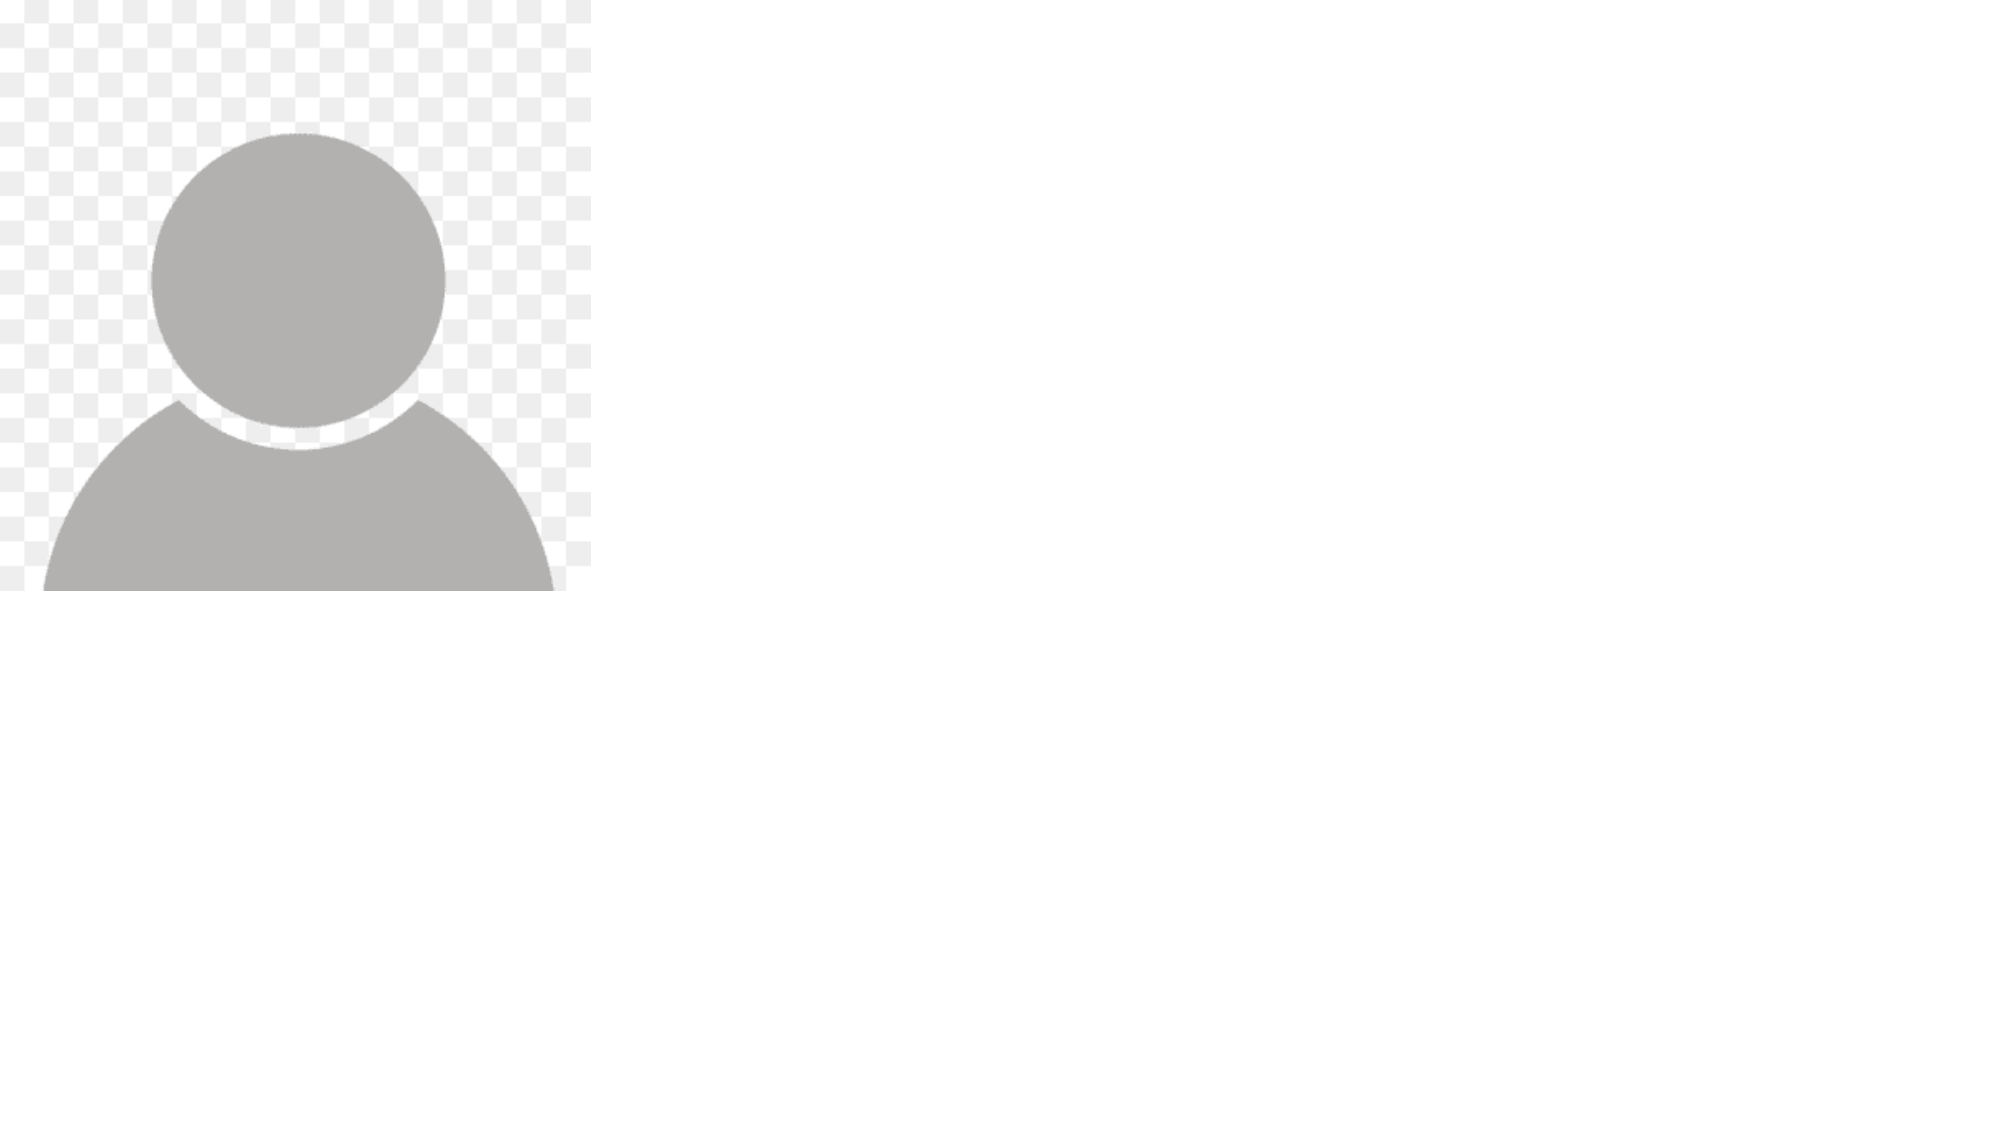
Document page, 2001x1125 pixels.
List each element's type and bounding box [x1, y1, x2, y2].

picture [0, 0, 591, 591]
